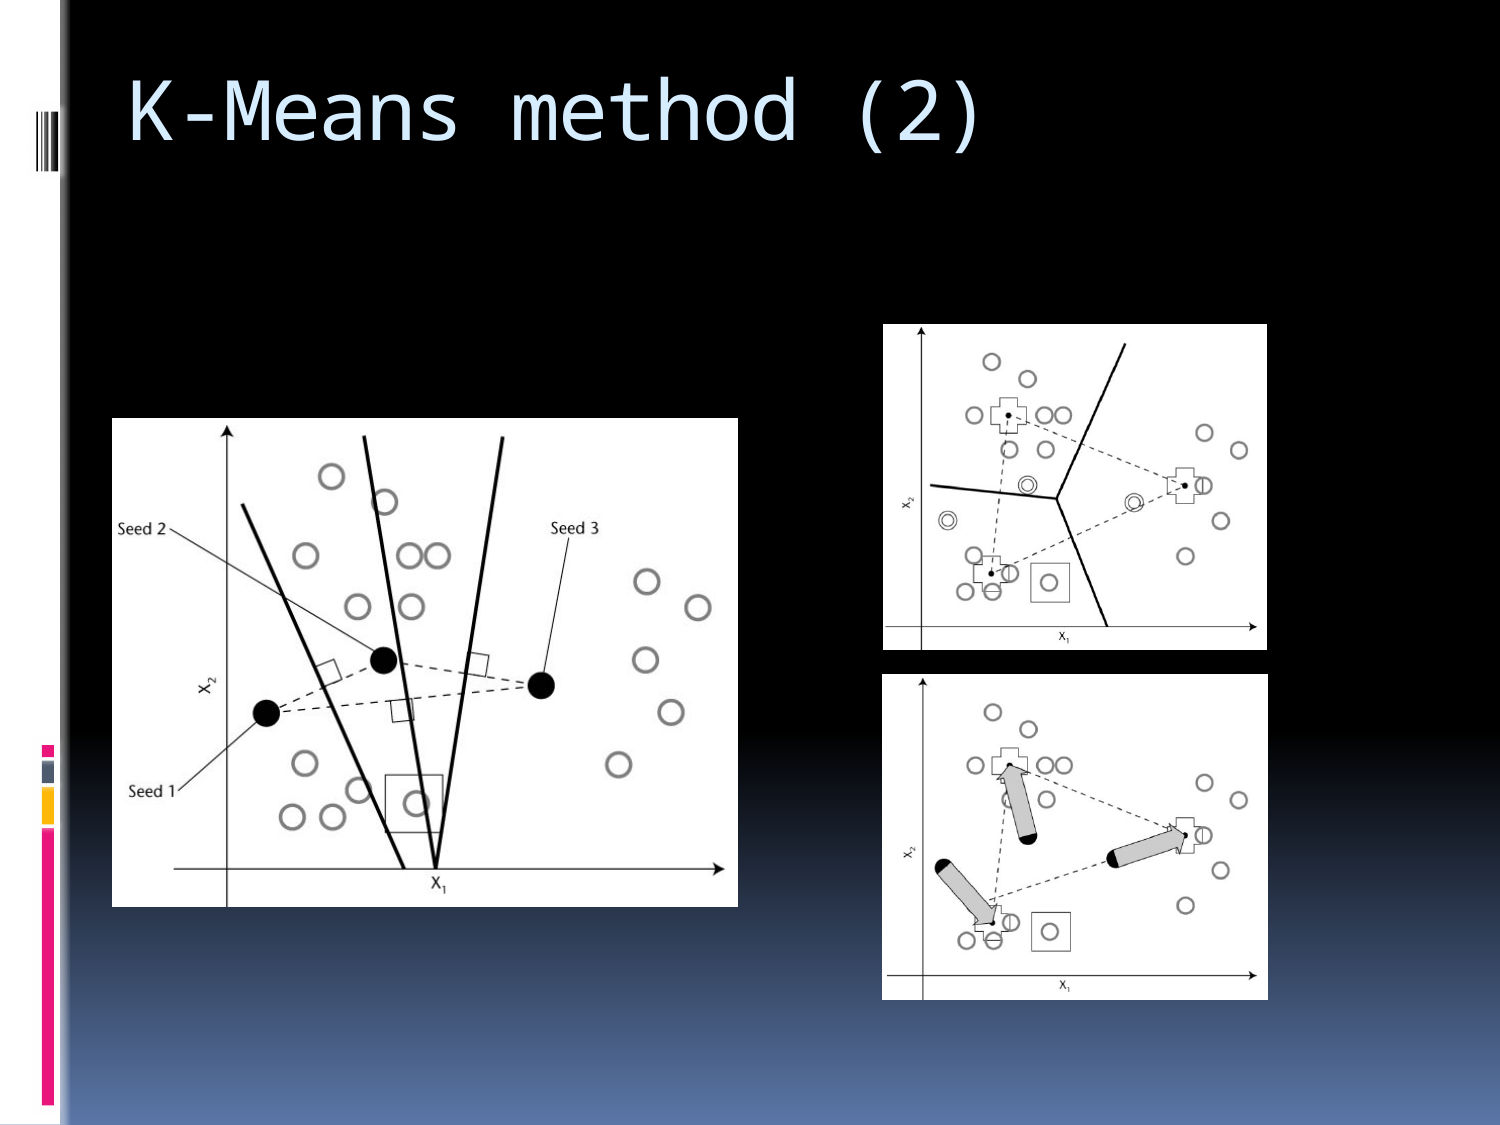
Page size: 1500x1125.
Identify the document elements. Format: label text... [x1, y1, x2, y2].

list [882, 674, 1268, 1001]
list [112, 417, 738, 908]
title K-Means method (2) [112, 49, 1388, 290]
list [883, 324, 1267, 651]
